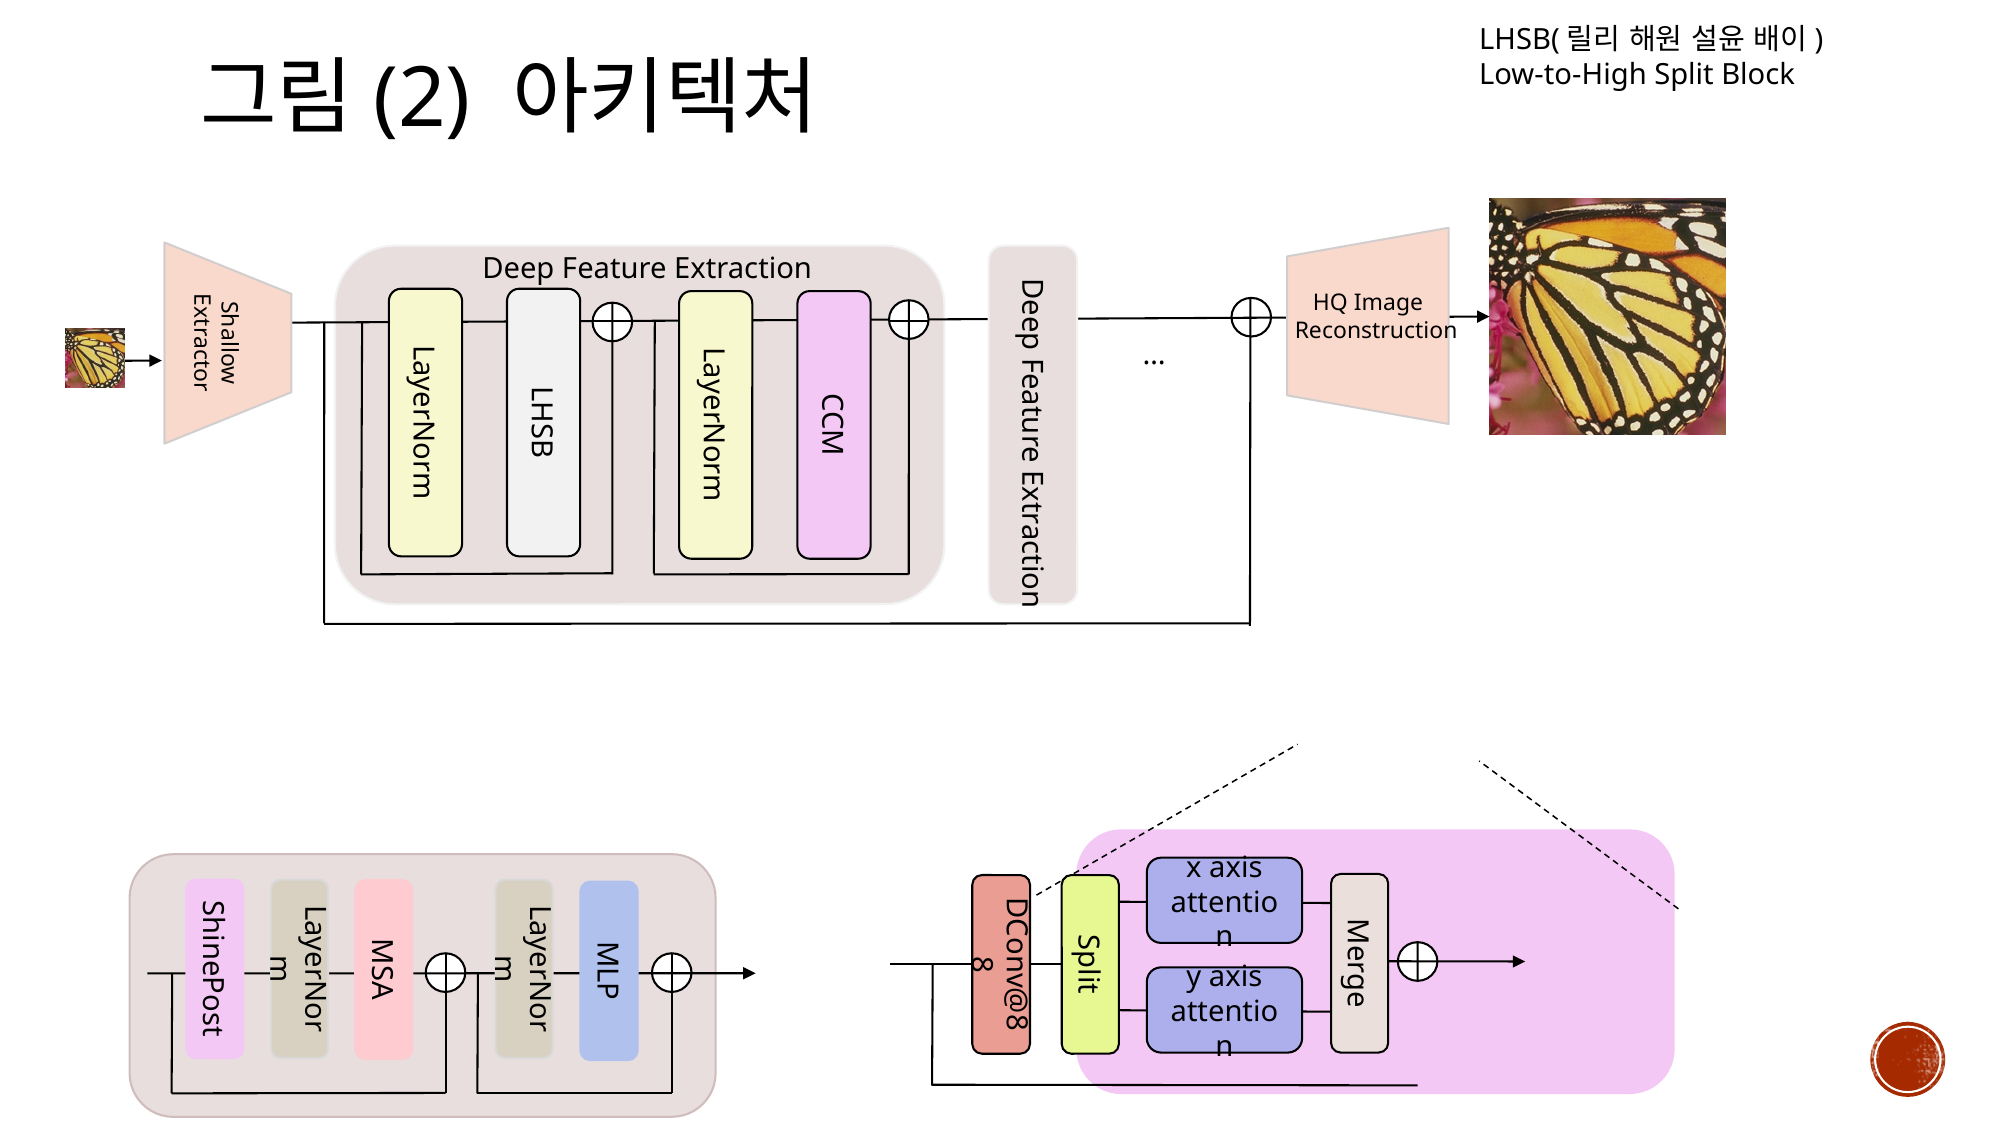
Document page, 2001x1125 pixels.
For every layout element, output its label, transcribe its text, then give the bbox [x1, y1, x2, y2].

table_cell 38.05 / 0.9608 [1870, 1021, 1946, 1097]
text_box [1464, 12, 1935, 98]
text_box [971, 873, 1032, 1055]
picture [1489, 198, 1726, 435]
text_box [128, 853, 717, 1118]
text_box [1037, 746, 1678, 1095]
picture [65, 328, 125, 388]
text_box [163, 226, 1490, 626]
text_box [1127, 327, 1194, 378]
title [185, 10, 1836, 188]
